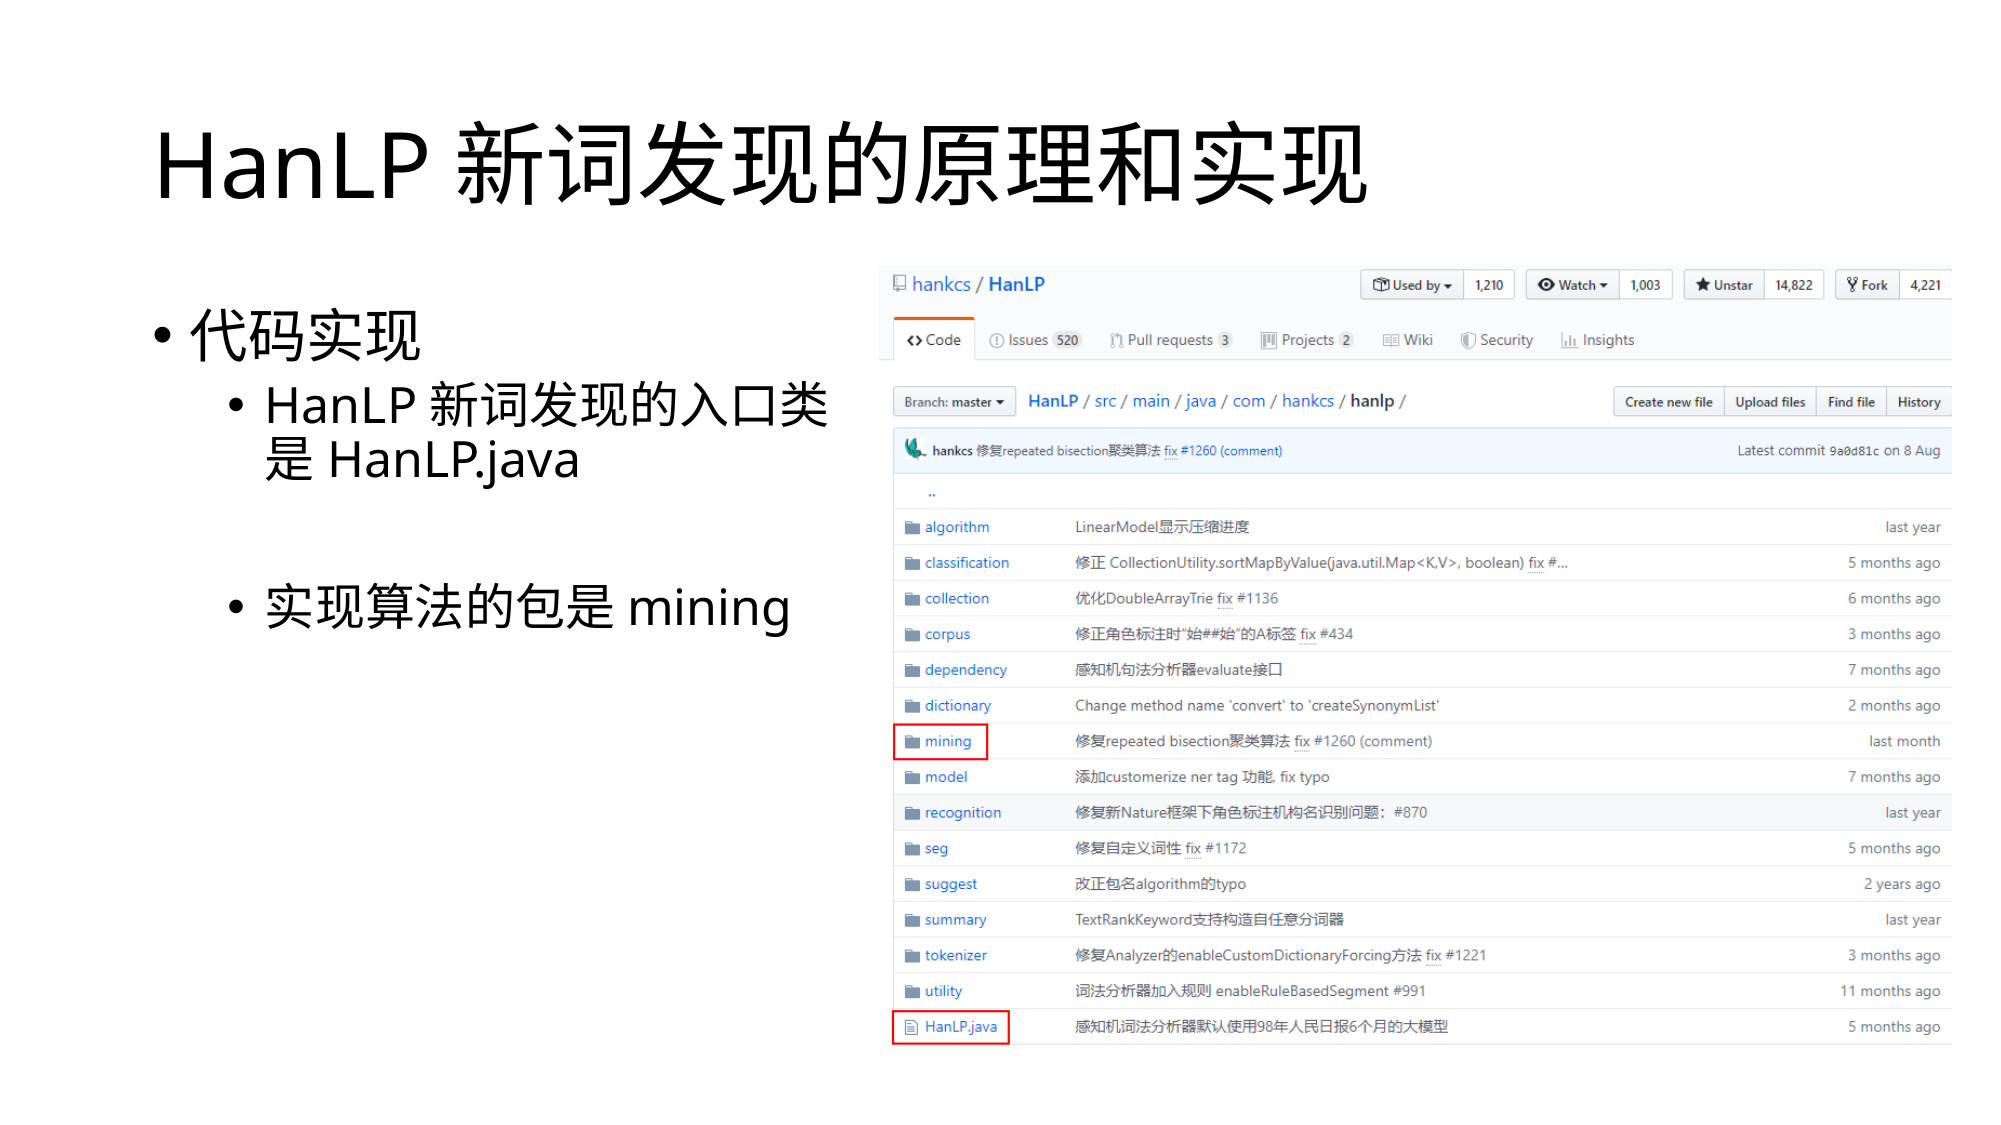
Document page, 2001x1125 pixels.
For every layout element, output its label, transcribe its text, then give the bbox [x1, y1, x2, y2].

list 代码实现 HanLP新词发现的入口类是HanLP.java 实现算法的包是mining [137, 299, 862, 1014]
title HanLP新词发现的原理和实现 [137, 59, 1863, 278]
picture [879, 265, 1952, 1048]
